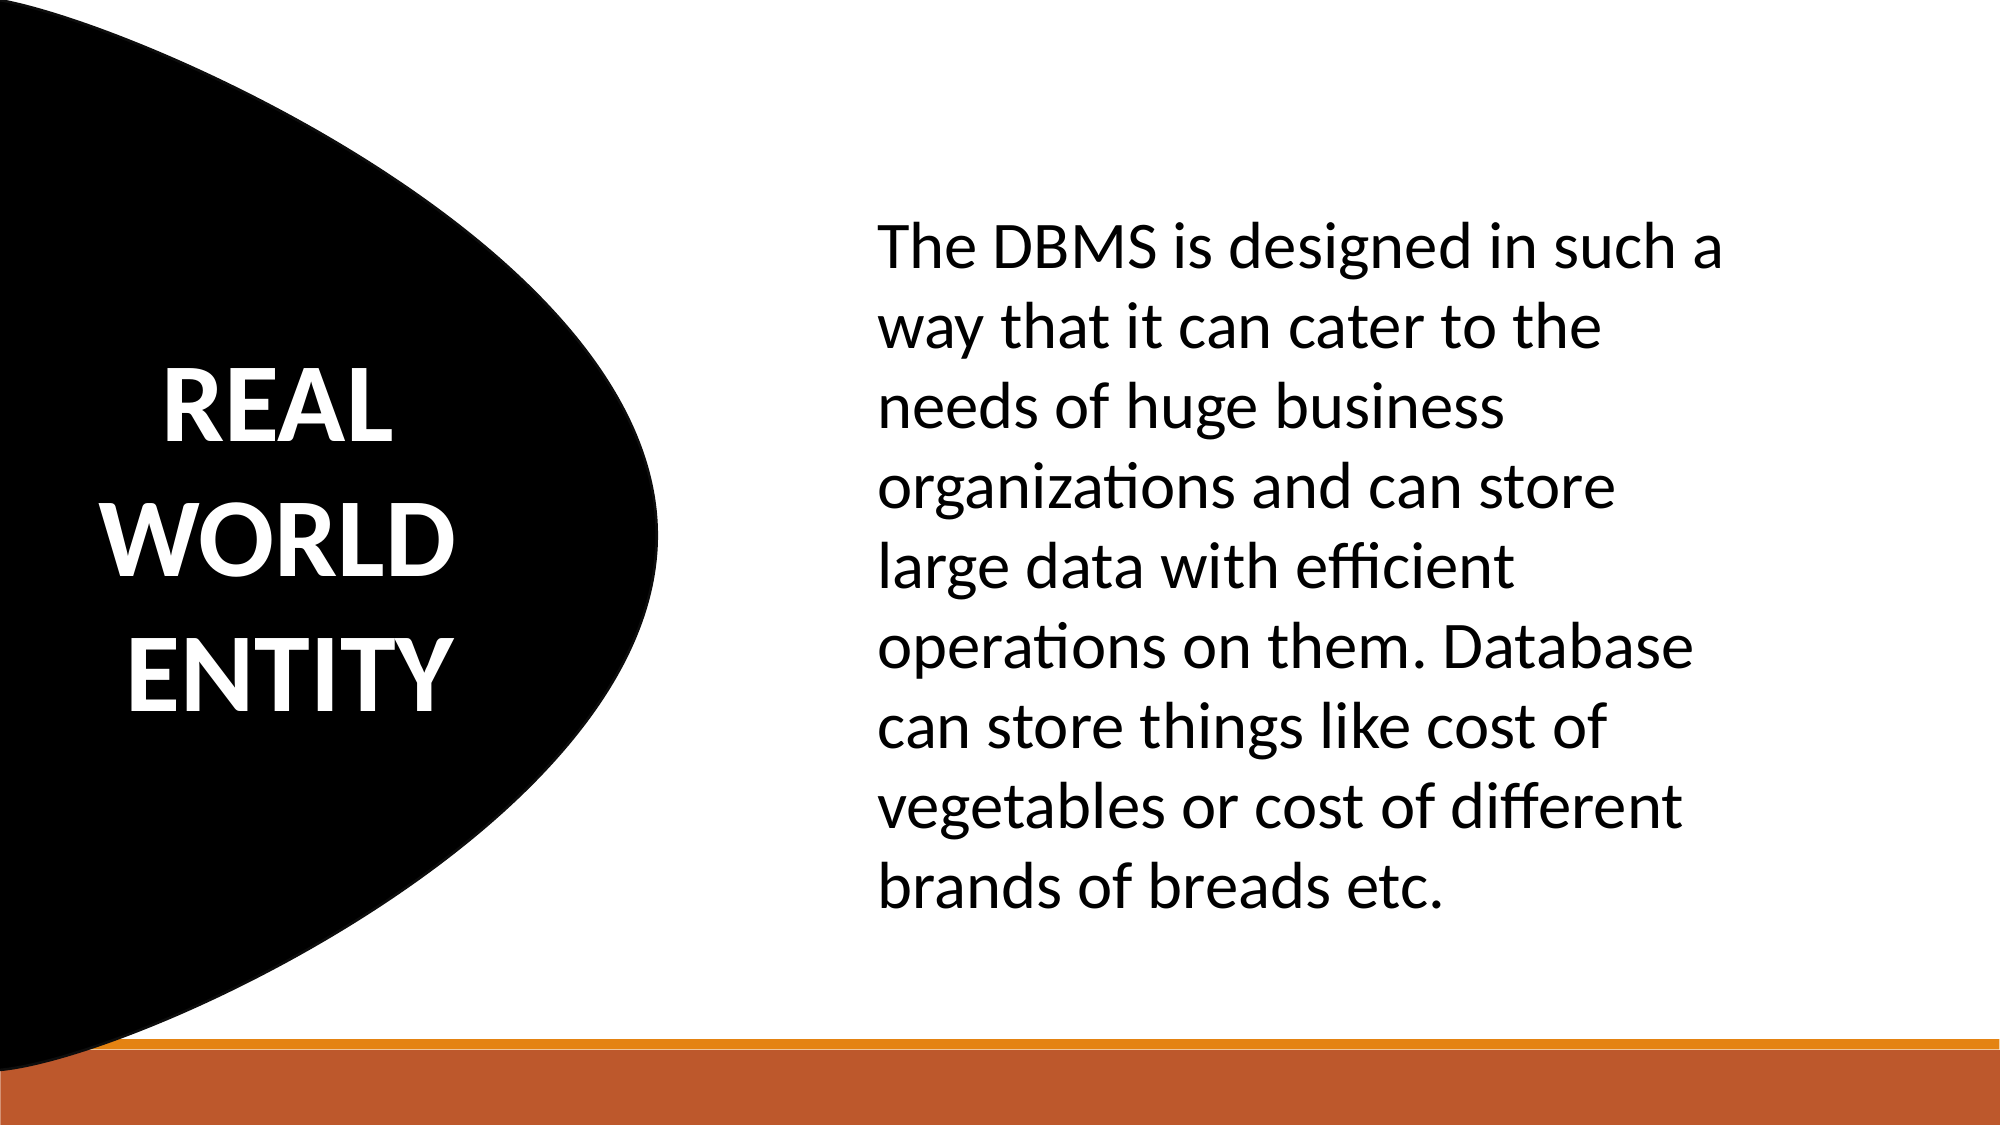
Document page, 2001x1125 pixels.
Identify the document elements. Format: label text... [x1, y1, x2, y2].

text_box The DBMS is designed in such a way that it can cater to the needs of huge business organizations and can store large data with efficient operations on them. Database can store things like cost of vegetables or cost of different brands of breads etc. [862, 194, 1774, 930]
text_box REAL WORLD ENTITY [83, 321, 498, 742]
text_box [0, 0, 659, 1072]
